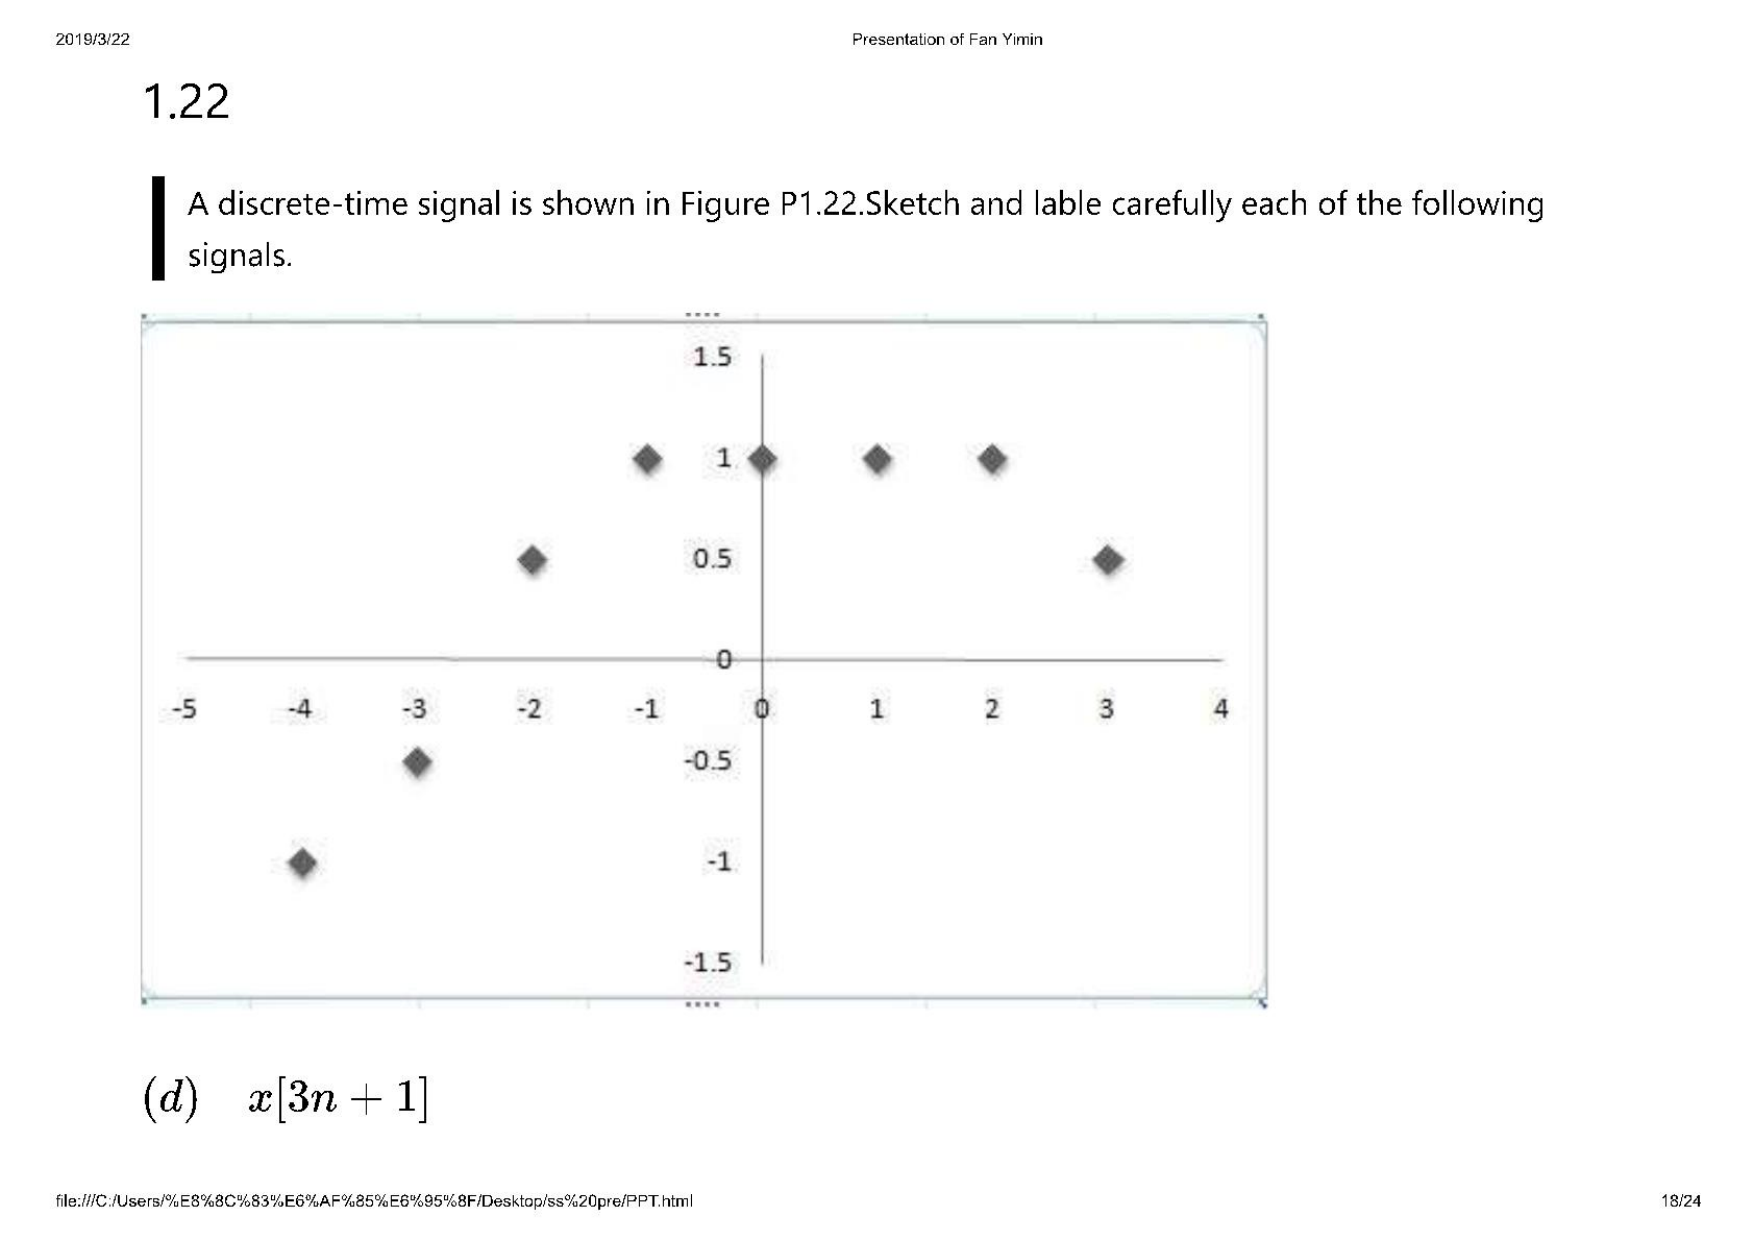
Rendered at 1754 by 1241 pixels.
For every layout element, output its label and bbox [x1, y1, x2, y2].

text_box [0, 0, 1753, 1240]
